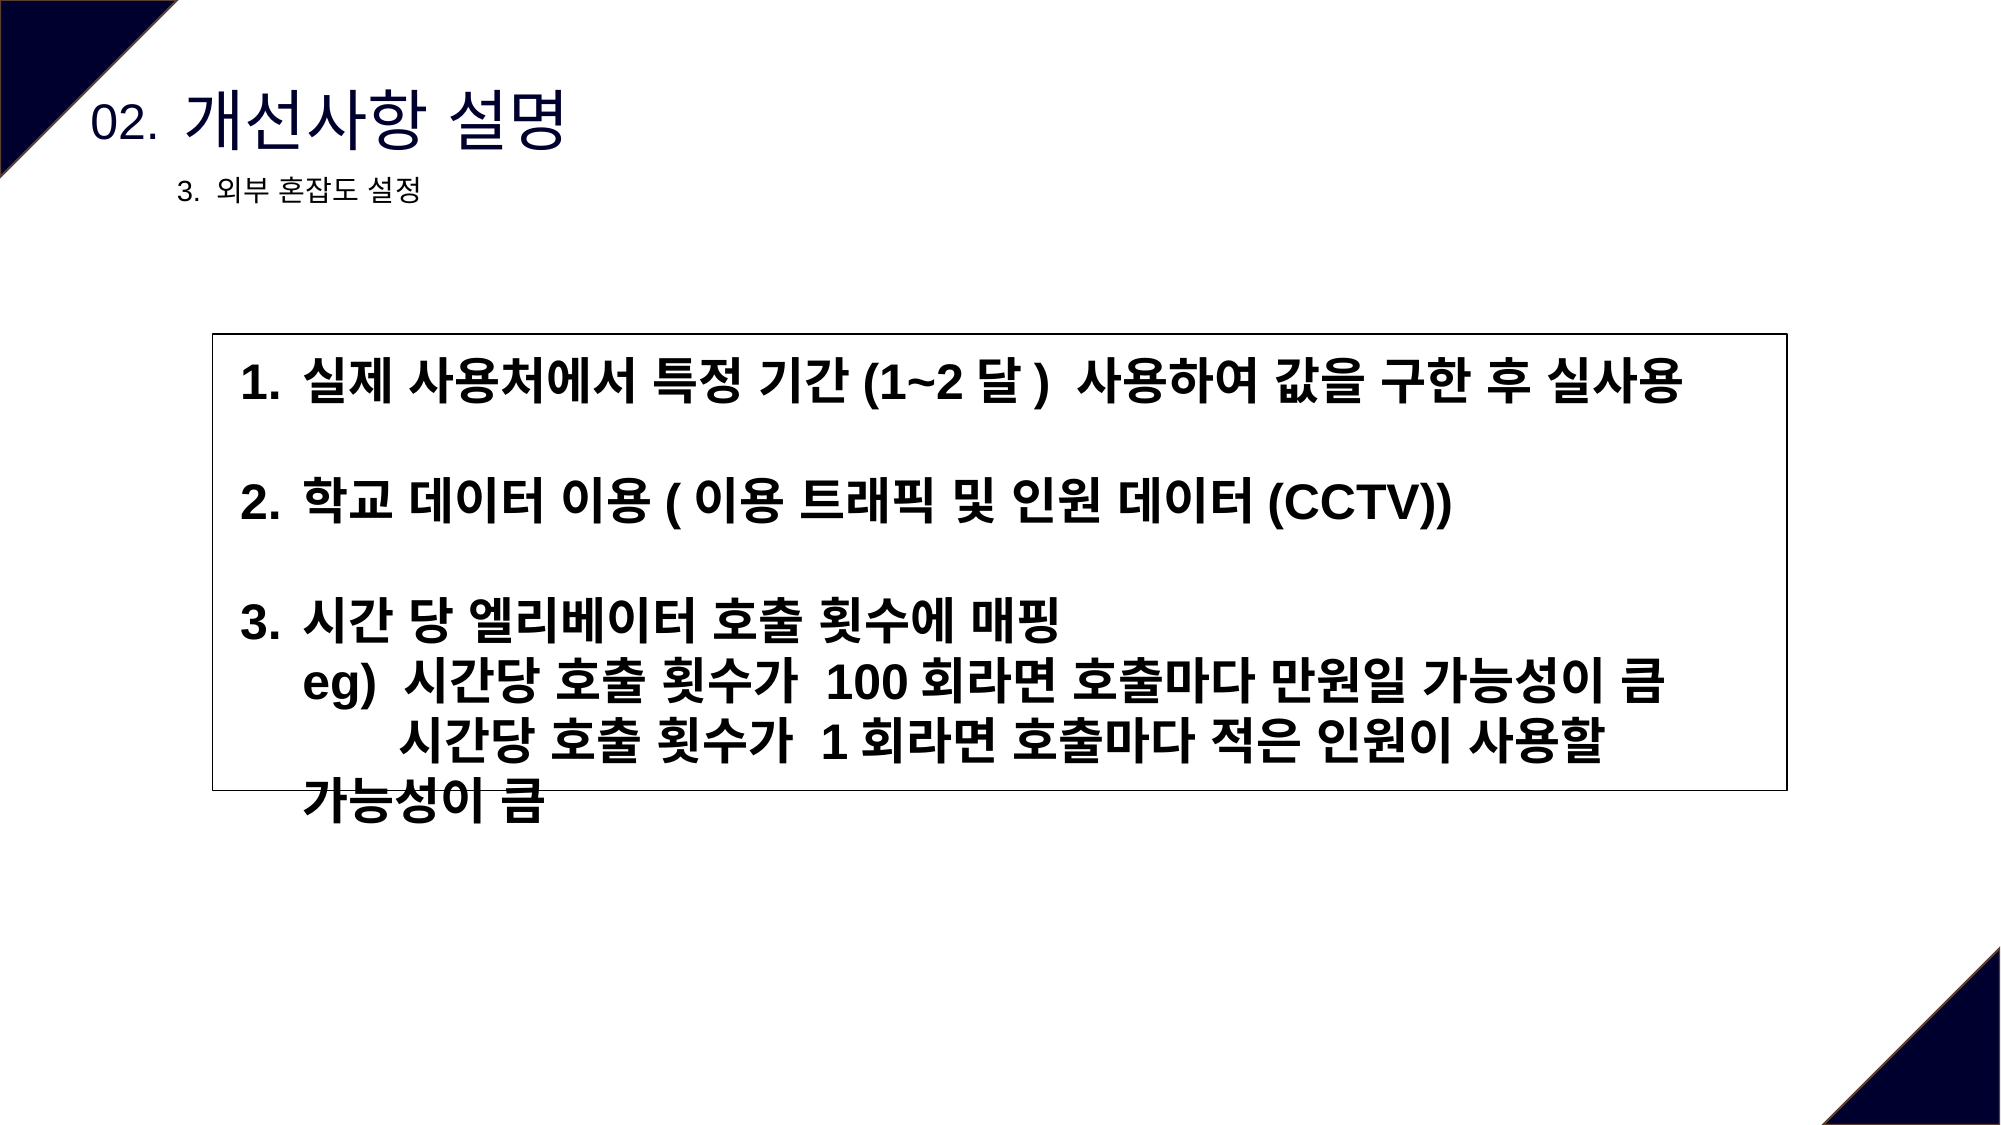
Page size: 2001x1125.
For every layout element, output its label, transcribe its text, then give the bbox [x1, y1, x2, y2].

text_box 02. [74, 81, 176, 158]
text_box 실제 사용처에서 특정 기간(1~2달) 사용하여 값을 구한 후 실사용 학교 데이터 이용(이용 트래픽 및 인원 데이터(CCTV)) 시간 당 엘리베이터 호출 횟수에 매핑 eg) 시간당 호출 횟수가 100회라면 호출마다 만원일 가능성이 큼 시간당 호출 횟수가 1회라면 호출마다 적은 인원이 사용할 가능성이 큼 [212, 334, 1788, 791]
text_box [168, 165, 1000, 228]
text_box 3. 외부 혼잡도 설정 [161, 157, 798, 210]
text_box 개선사항 설명 [168, 71, 1000, 165]
